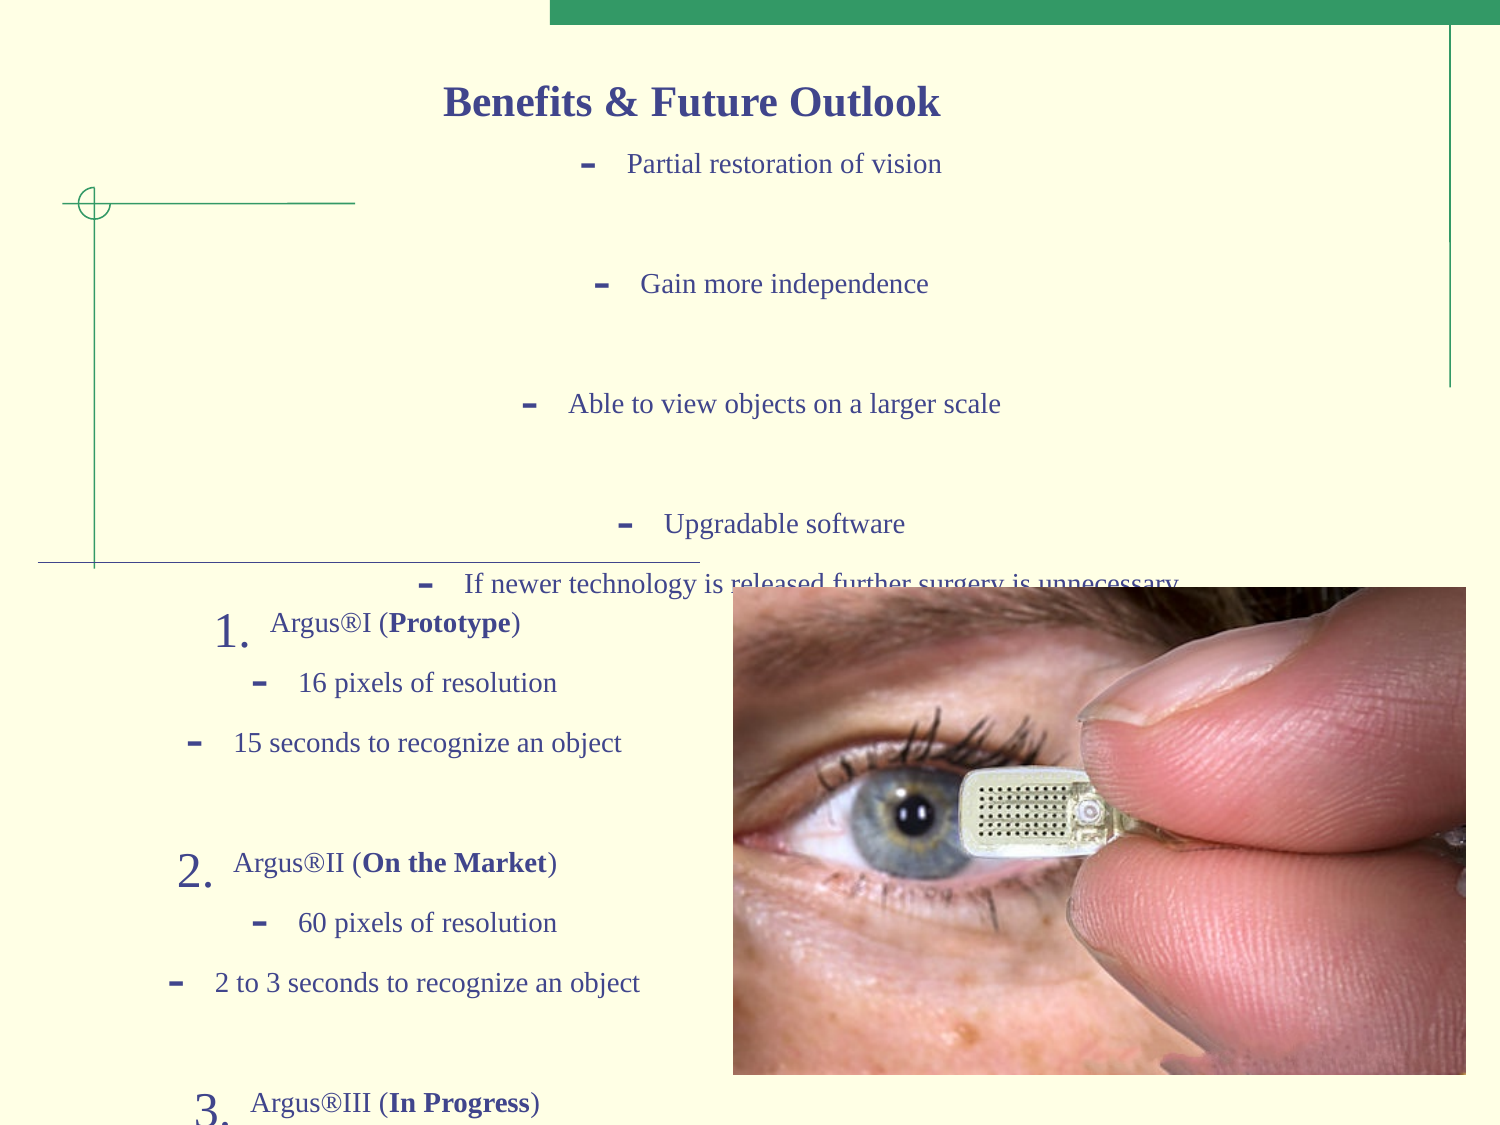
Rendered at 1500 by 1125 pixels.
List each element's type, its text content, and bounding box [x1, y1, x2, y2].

text_box Partial restoration of vision Gain more independence Able to view objects on a larger scale Upgradable software If newer technology is released further surgery is unnecessary [217, 130, 1306, 626]
text_box Argus®I (Prototype) 16 pixels of resolution 15 seconds to recognize an object Argus®II (On the Market) 60 pixels of resolution 2 to 3 seconds to recognize an object Argus®III (In Progress) 200 pixels of resolution Recognition time unavailable [78, 589, 656, 1125]
text_box Benefits & Future Outlook [428, 56, 957, 130]
picture [733, 587, 1466, 1076]
